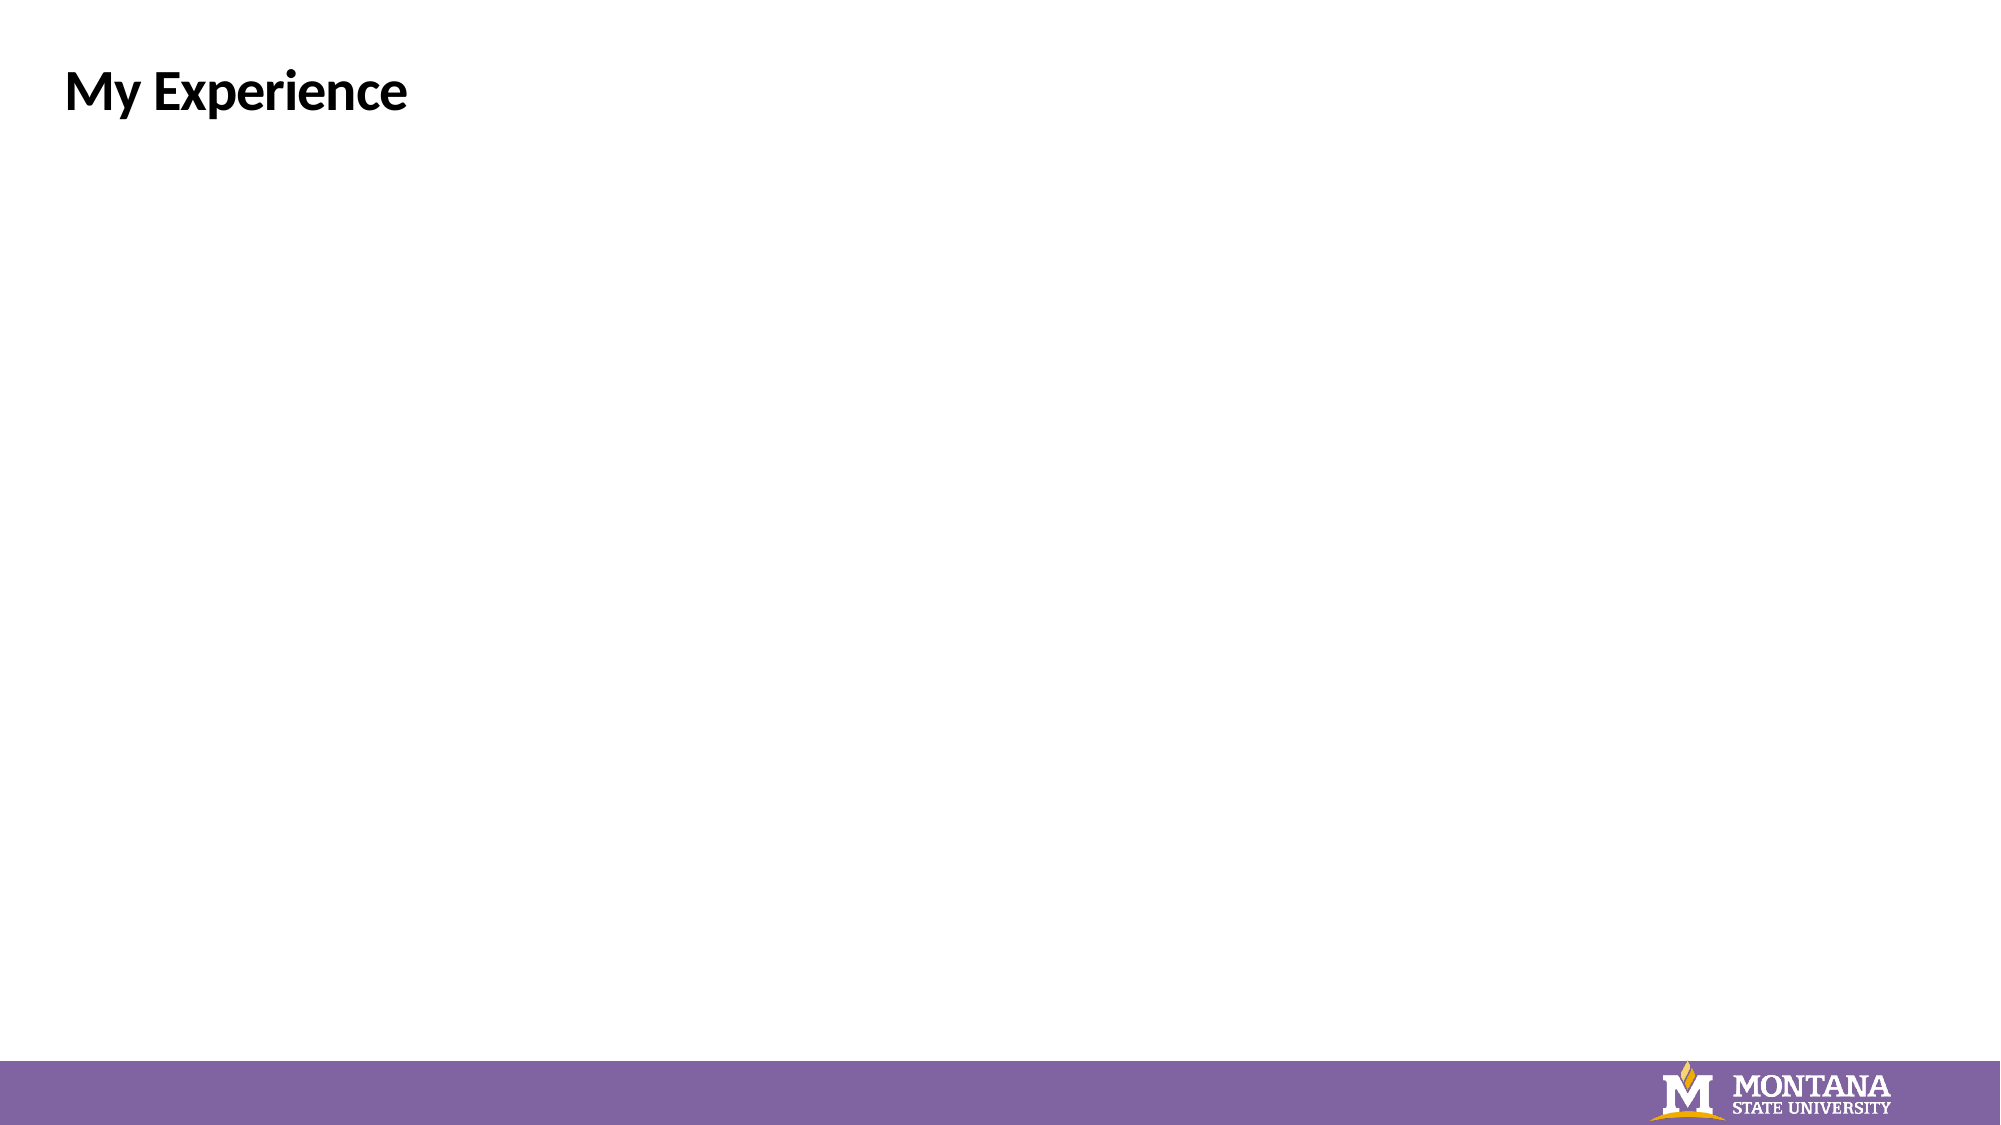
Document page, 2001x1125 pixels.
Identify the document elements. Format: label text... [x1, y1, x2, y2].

picture [1649, 1060, 1892, 1122]
text_box My Experience [62, 49, 938, 122]
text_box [0, 1060, 1647, 1125]
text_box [1892, 1060, 2000, 1125]
